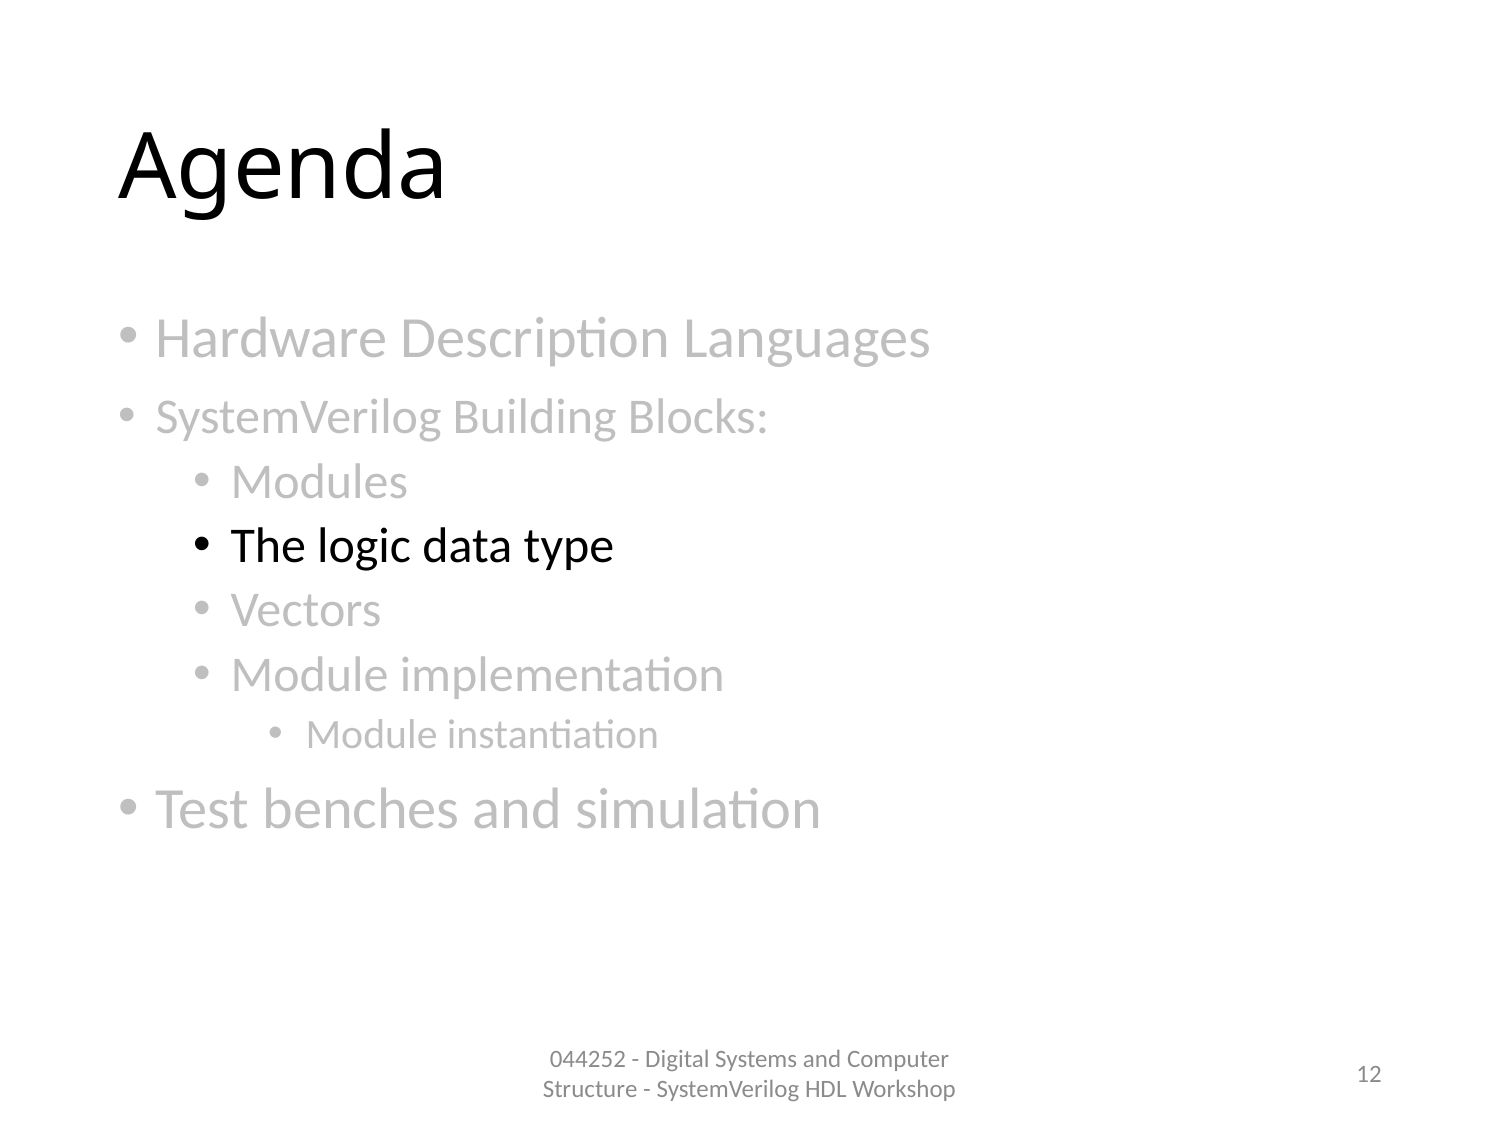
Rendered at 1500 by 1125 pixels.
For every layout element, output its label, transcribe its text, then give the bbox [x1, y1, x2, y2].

title Agenda [103, 59, 1397, 278]
footer 044252 - Digital Systems and Computer Structure - SystemVerilog HDL Workshop [496, 1042, 1004, 1103]
list Hardware Description Languages SystemVerilog Building Blocks: Modules The logic data type Vectors Module implementation Module instantiation Test benches and simulation [103, 299, 1397, 1014]
slide_number 12 [1059, 1042, 1397, 1103]
